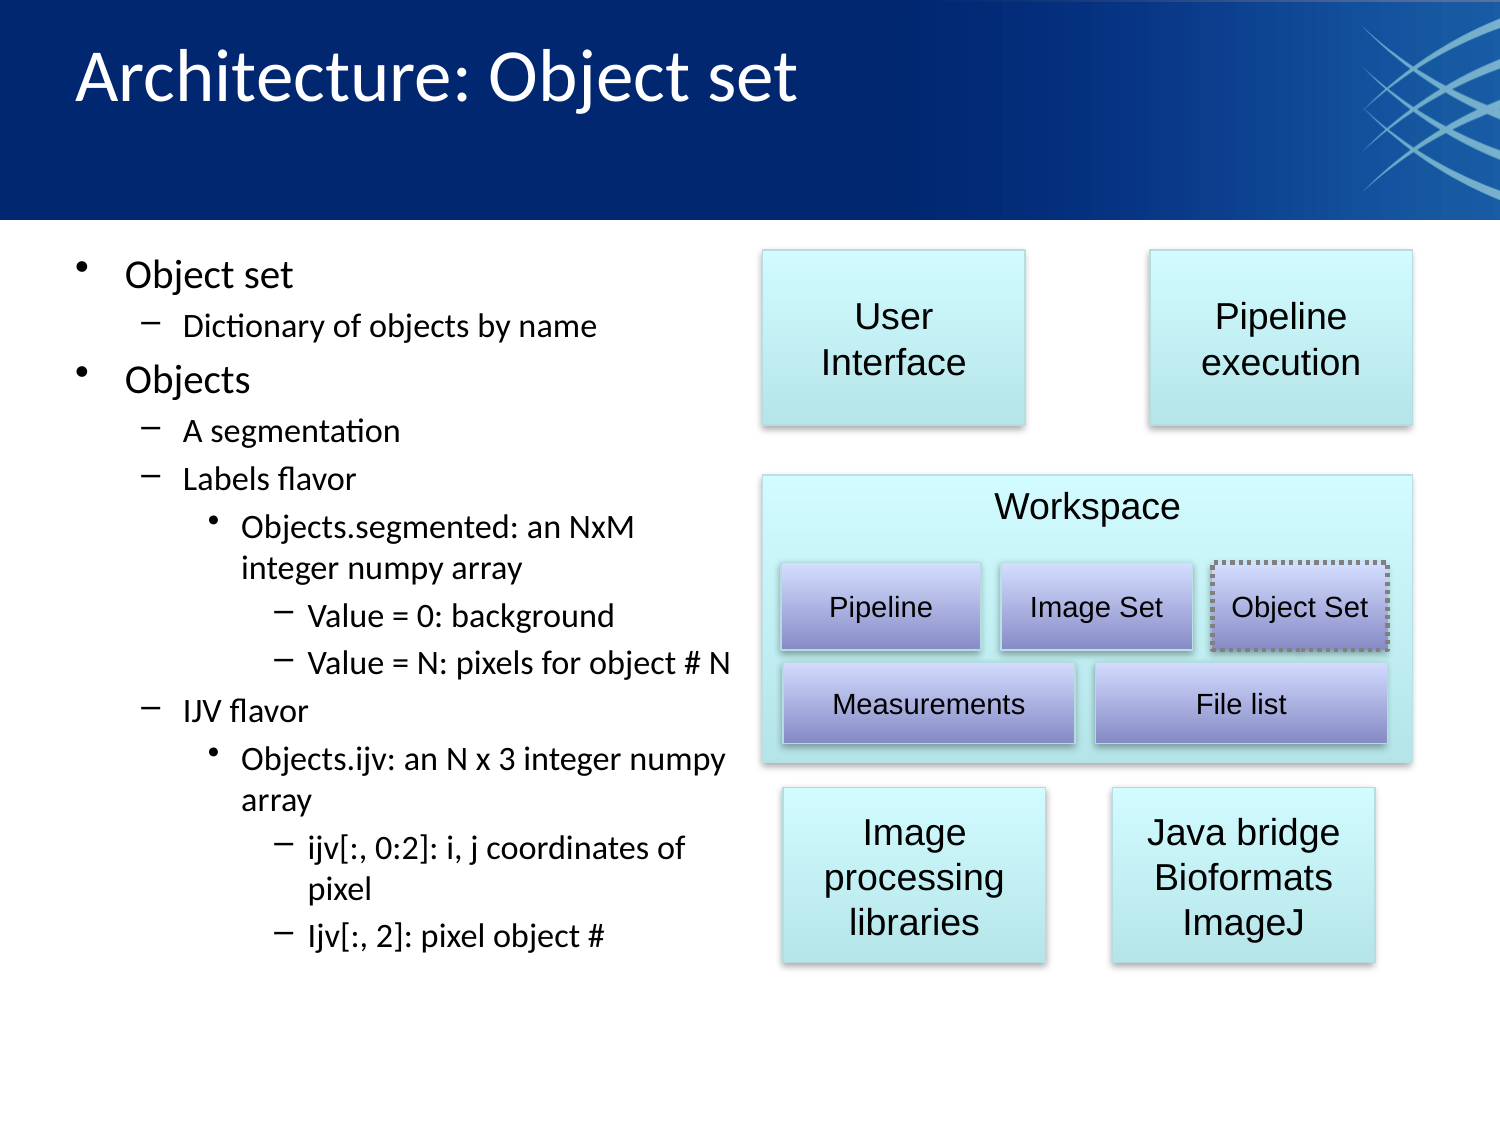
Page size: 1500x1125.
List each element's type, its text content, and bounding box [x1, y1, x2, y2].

text_box File list [1095, 662, 1388, 744]
text_box Pipeline [780, 562, 982, 651]
text_box Workspace [762, 474, 1413, 763]
text_box Measurements [782, 662, 1076, 744]
text_box Image processing libraries [782, 787, 1046, 963]
picture [0, 0, 1500, 220]
title Architecture: Object set [75, 37, 1238, 218]
text_box Pipeline execution [1149, 249, 1413, 426]
text_box Java bridge Bioformats ImageJ [1112, 787, 1376, 963]
text_box User Interface [762, 249, 1026, 426]
text_box Image Set [1000, 562, 1193, 651]
text_box Object Set [1212, 562, 1388, 651]
list Object set Dictionary of objects by name Objects A segmentation Labels flavor Objects.segmented: an NxM integer numpy array Value = 0: background Value = N: pixels for object # N IJV flavor Objects.ijv: an N x 3 integer numpy array ijv[:, 0:2]: i, j coordinates of pixel Ijv[:, 2]: pixel object # [75, 247, 738, 1005]
